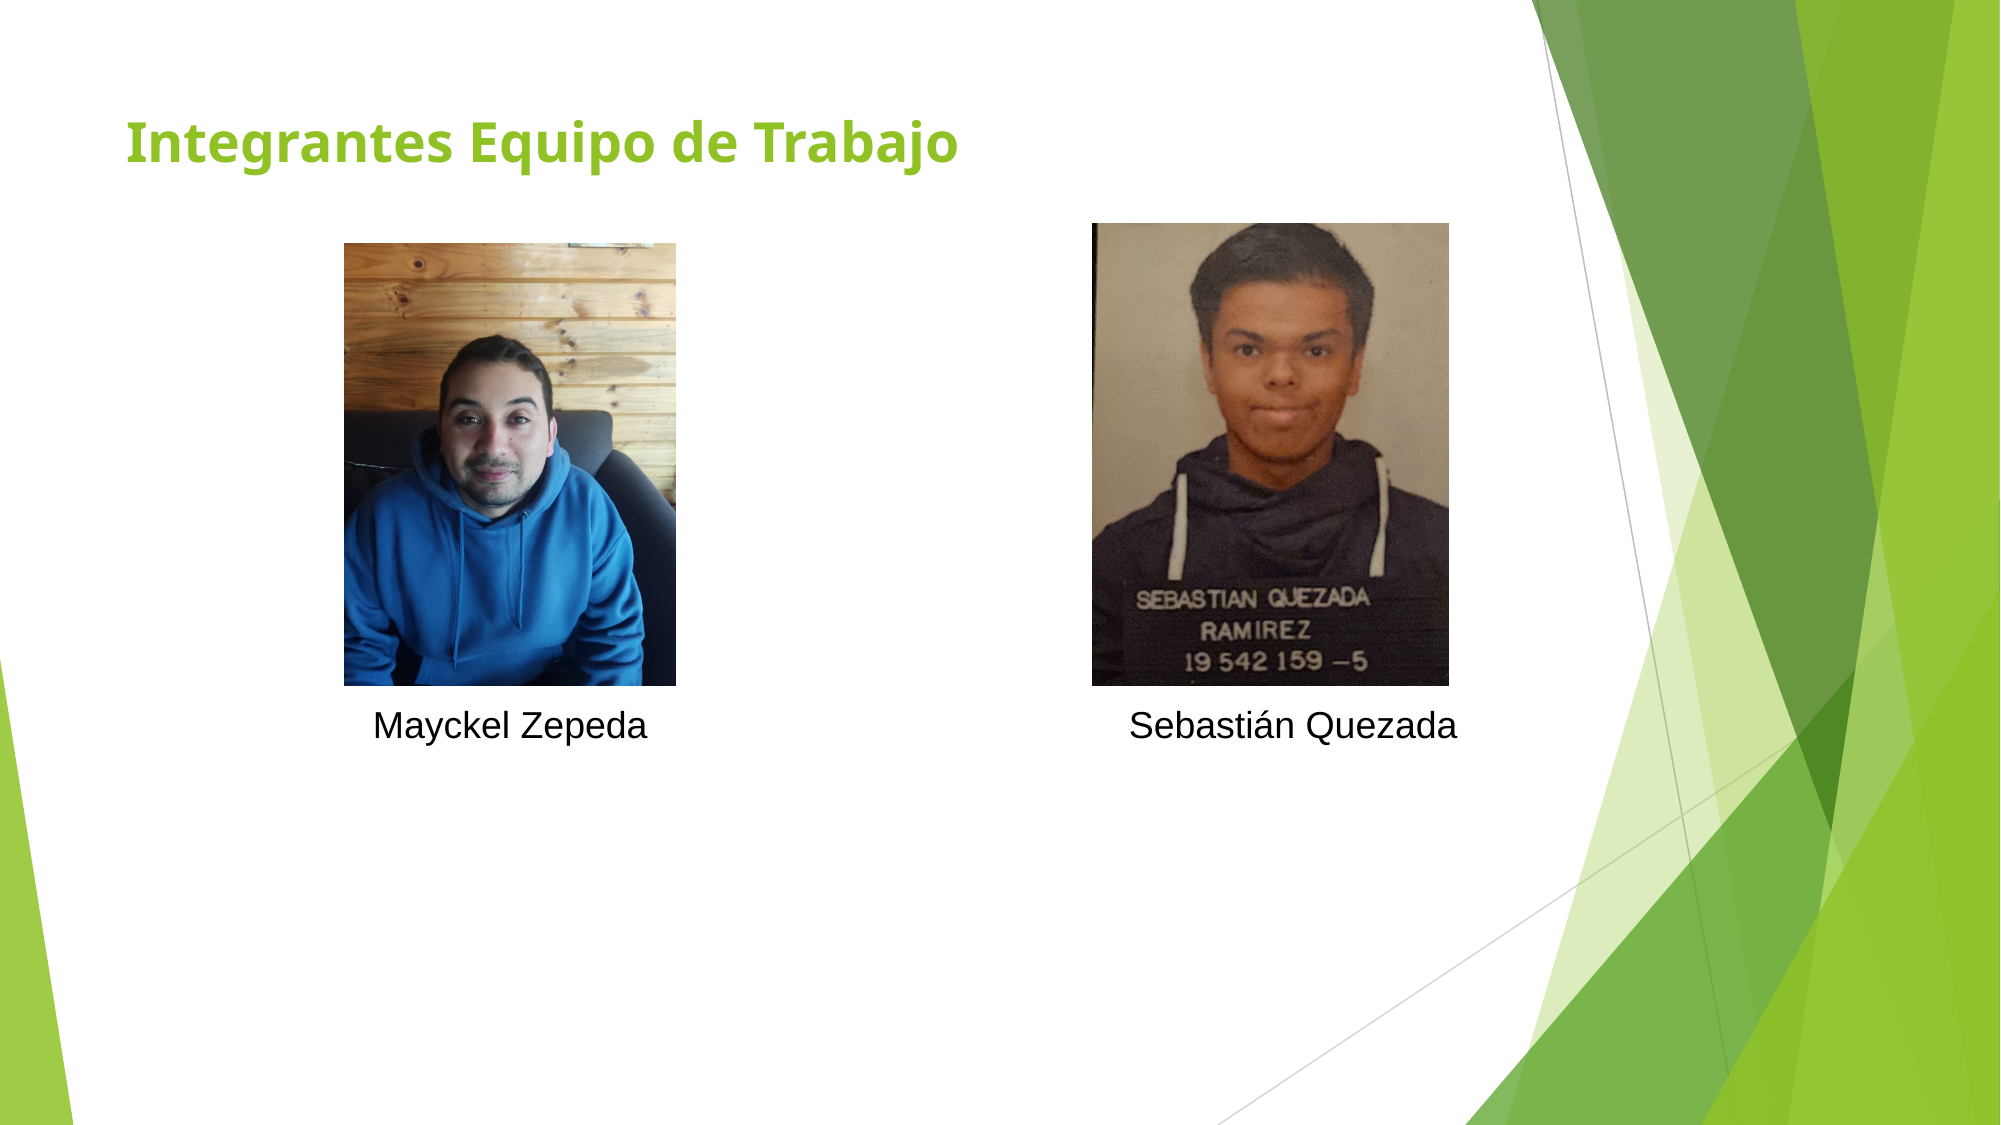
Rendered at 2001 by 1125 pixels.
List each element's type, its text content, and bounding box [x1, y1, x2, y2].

title Integrantes Equipo de Trabajo​ [111, 99, 1522, 317]
text_box Mayckel Zepeda [9, 694, 792, 844]
text_box Sebastián Quezada [792, 694, 1794, 844]
picture [1092, 222, 1449, 686]
picture [344, 243, 676, 686]
